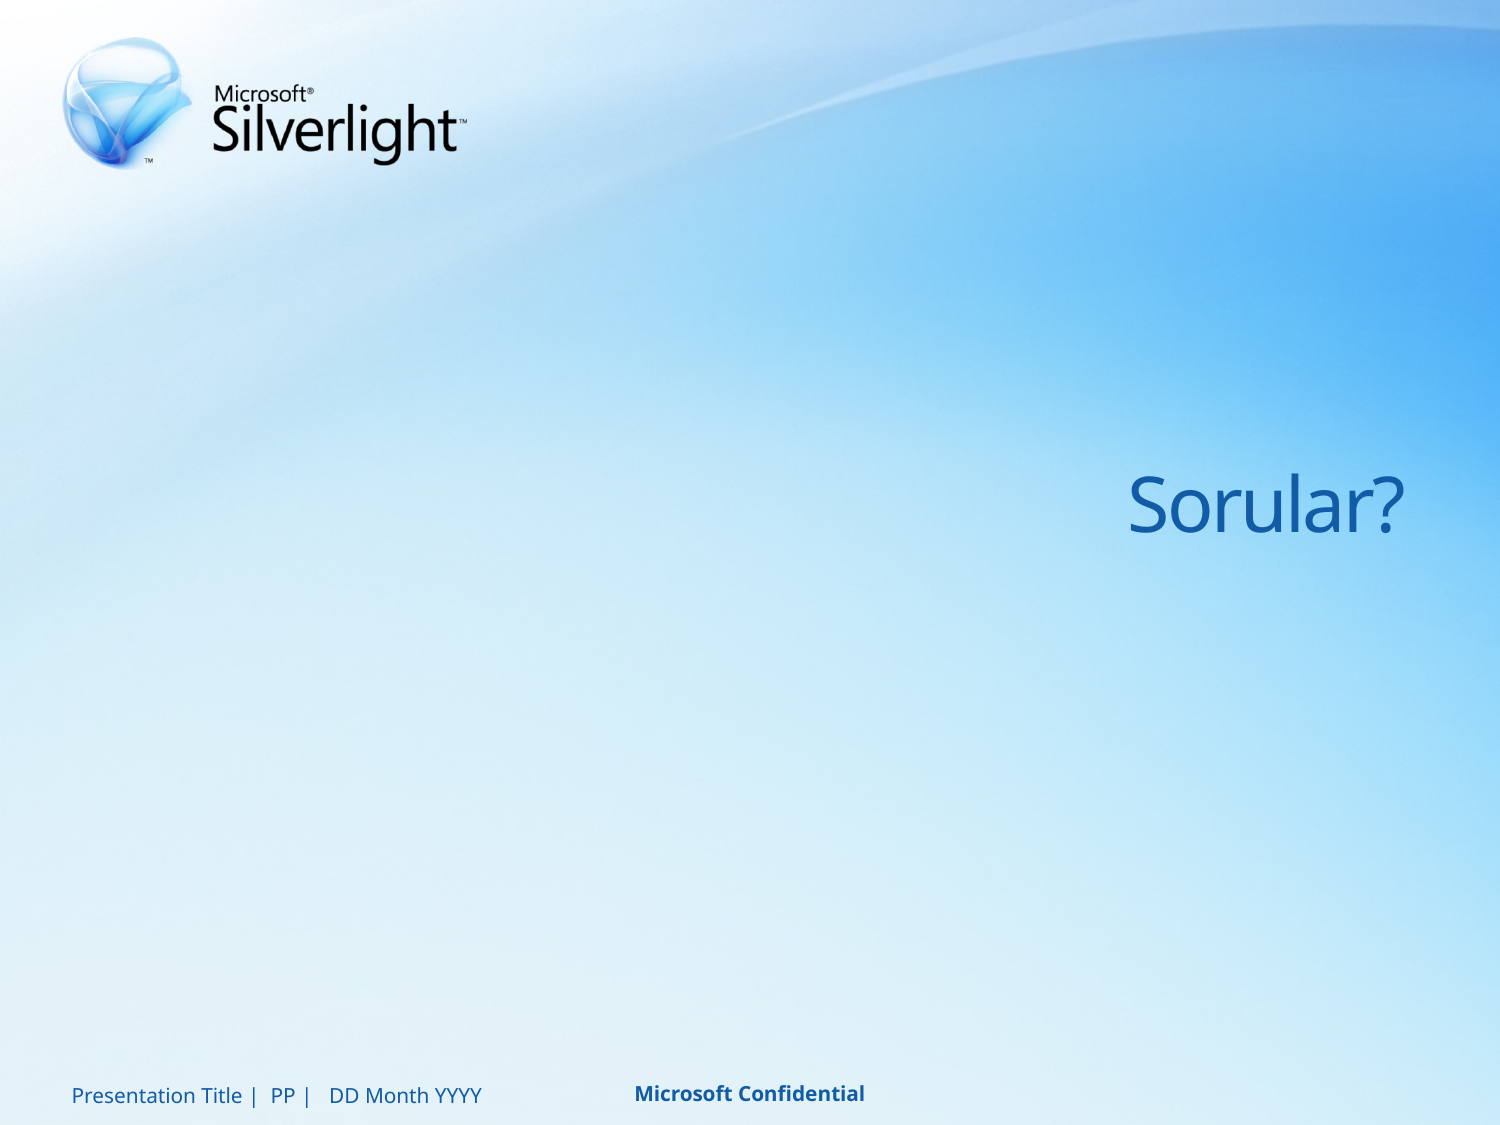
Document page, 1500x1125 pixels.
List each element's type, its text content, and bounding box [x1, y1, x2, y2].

slide_number Presentation Title | PP | DD Month YYYY [59, 1065, 576, 1125]
picture [0, 0, 1500, 1125]
footer Microsoft Confidential [592, 1065, 908, 1125]
title Sorular? [88, 465, 1406, 549]
